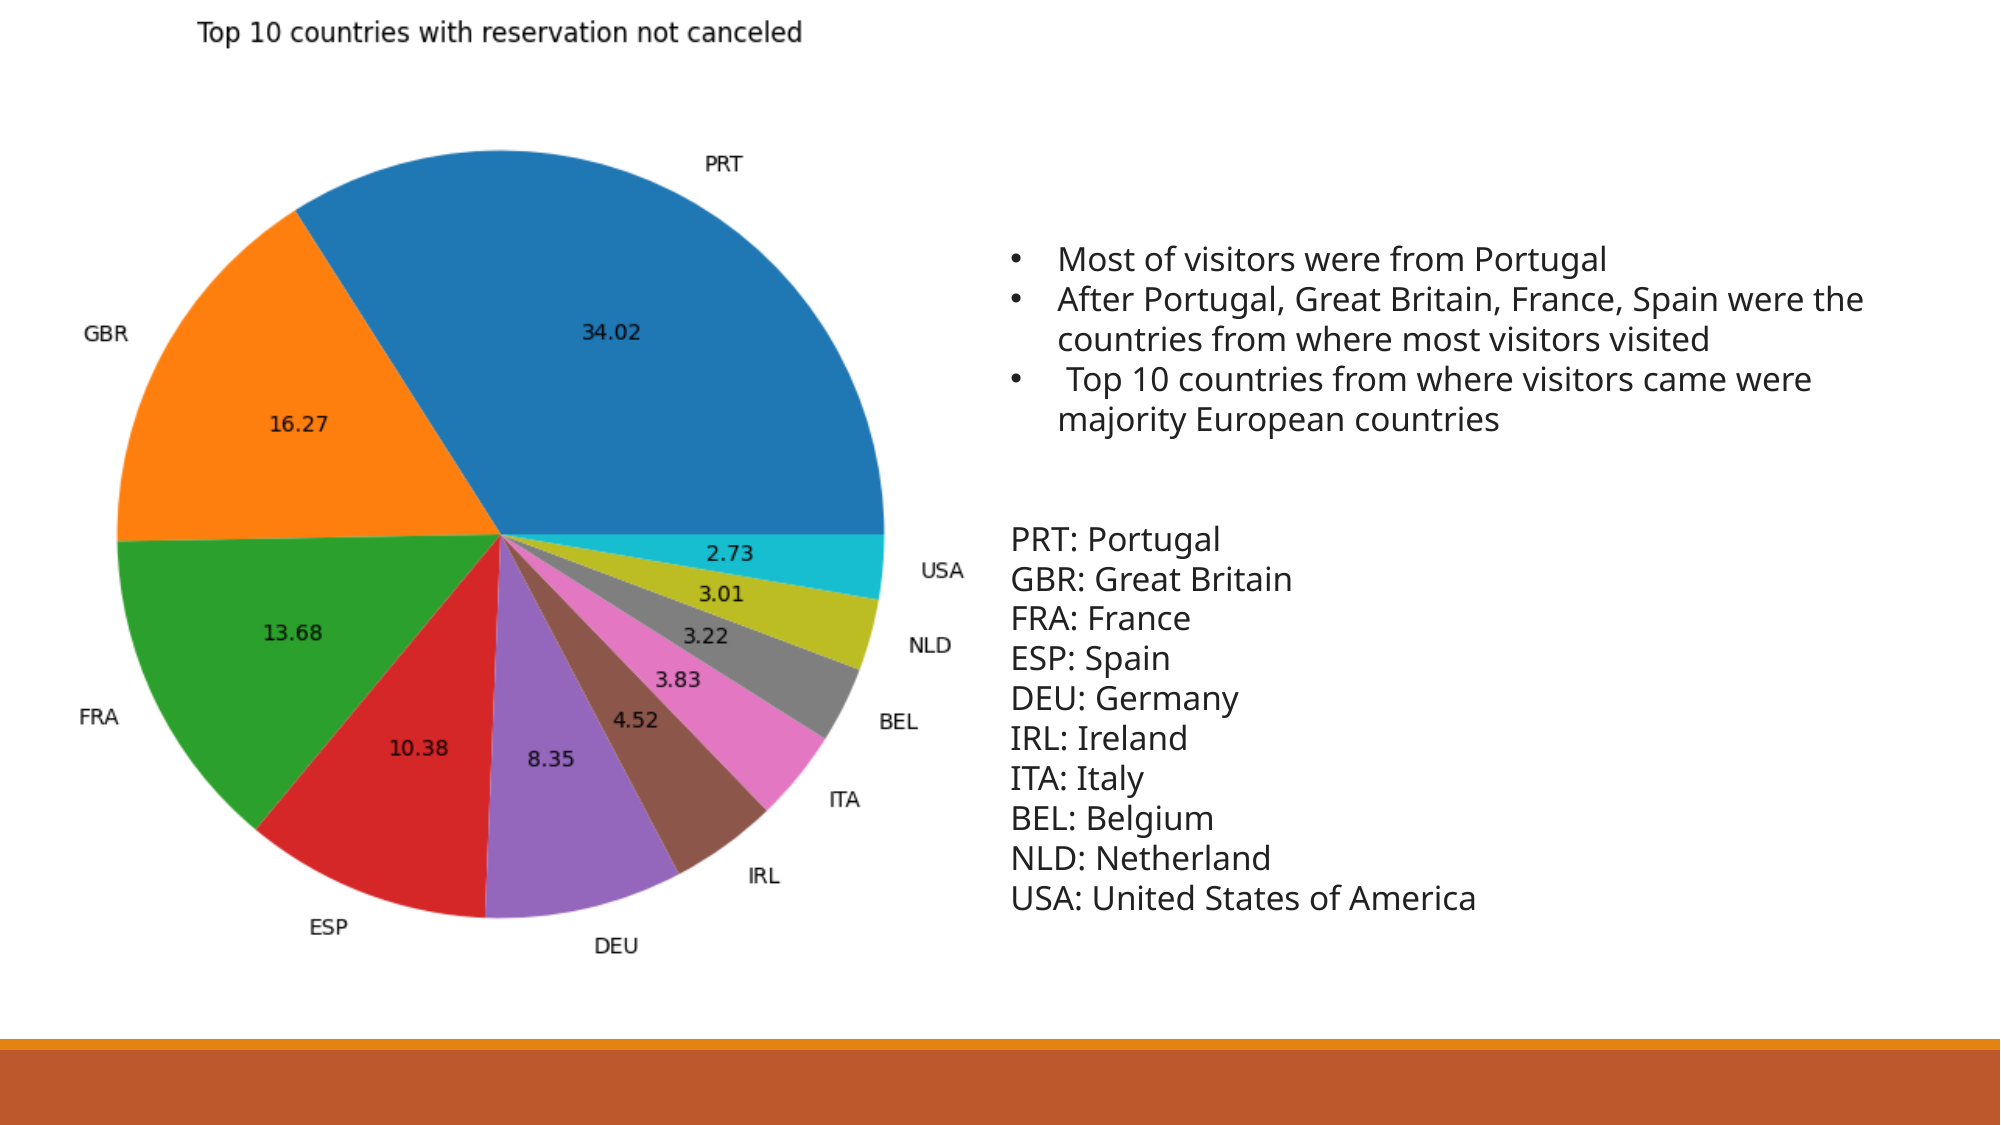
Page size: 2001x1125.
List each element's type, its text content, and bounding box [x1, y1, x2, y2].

picture [5, 4, 997, 1030]
text_box Most of visitors were from Portugal After Portugal, Great Britain, France, Spain were the countries from where most visitors visited Top 10 countries from where visitors came were majority European countries PRT: Portugal GBR: Great Britain FRA: France ESP: Spain DEU: Germany IRL: Ireland ITA: Italy BEL: Belgium NLD: Netherland USA: United States of America [1005, 230, 1893, 925]
